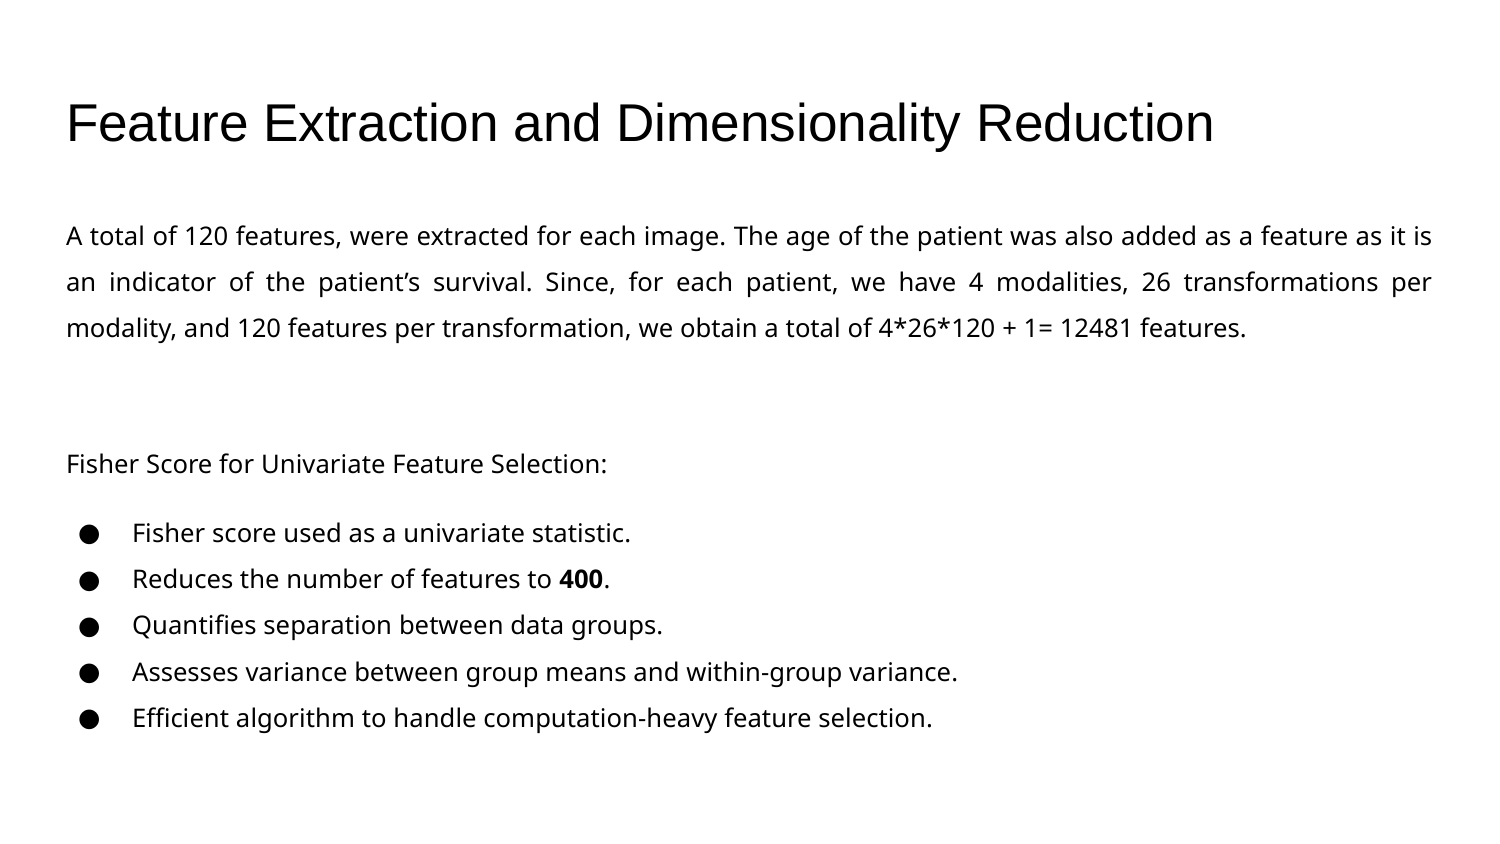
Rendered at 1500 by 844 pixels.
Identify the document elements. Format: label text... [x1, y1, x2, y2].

title Feature Extraction and Dimensionality Reduction [51, 72, 1449, 167]
list A total of 120 features, were extracted for each image. The age of the patient was also added as a feature as it is an indicator of the patient’s survival. Since, for each patient, we have 4 modalities, 26 transformations per modality, and 120 features per transformation, we obtain a total of 4*26*120 + 1= 12481 features. Fisher Score for Univariate Feature Selection: Fisher score used as a univariate statistic. Reduces the number of features to 400. Quantifies separation between data groups. Assesses variance between group means and within-group variance. Efficient algorithm to handle computation-heavy feature selection. [51, 189, 1449, 750]
